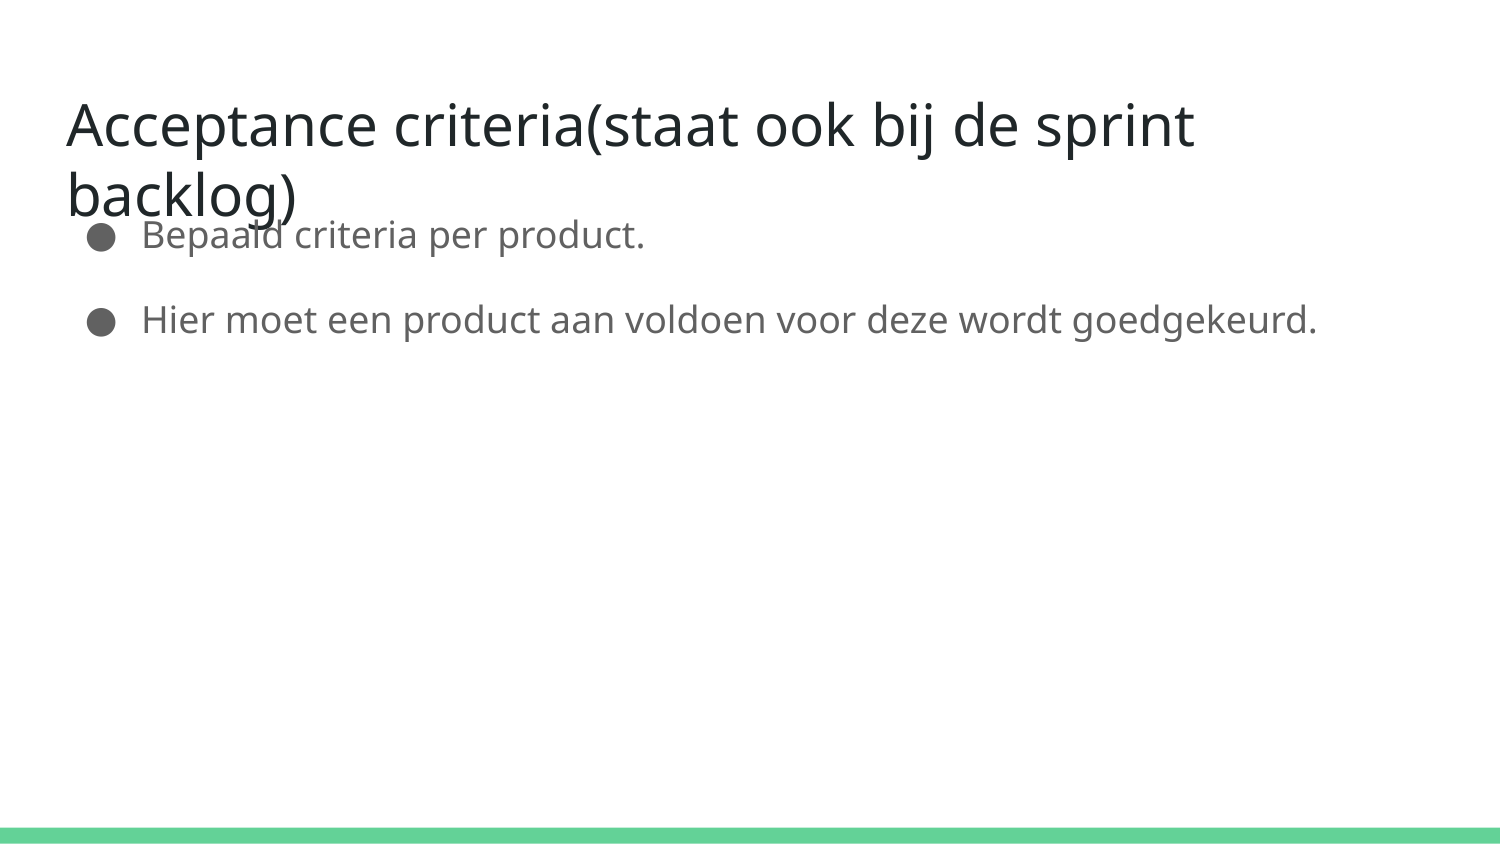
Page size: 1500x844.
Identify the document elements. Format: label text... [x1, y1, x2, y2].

list Bepaald criteria per product. Hier moet een product aan voldoen voor deze wordt goedgekeurd. [51, 189, 1449, 750]
title Acceptance criteria(staat ook bij de sprint backlog) [51, 72, 1449, 167]
